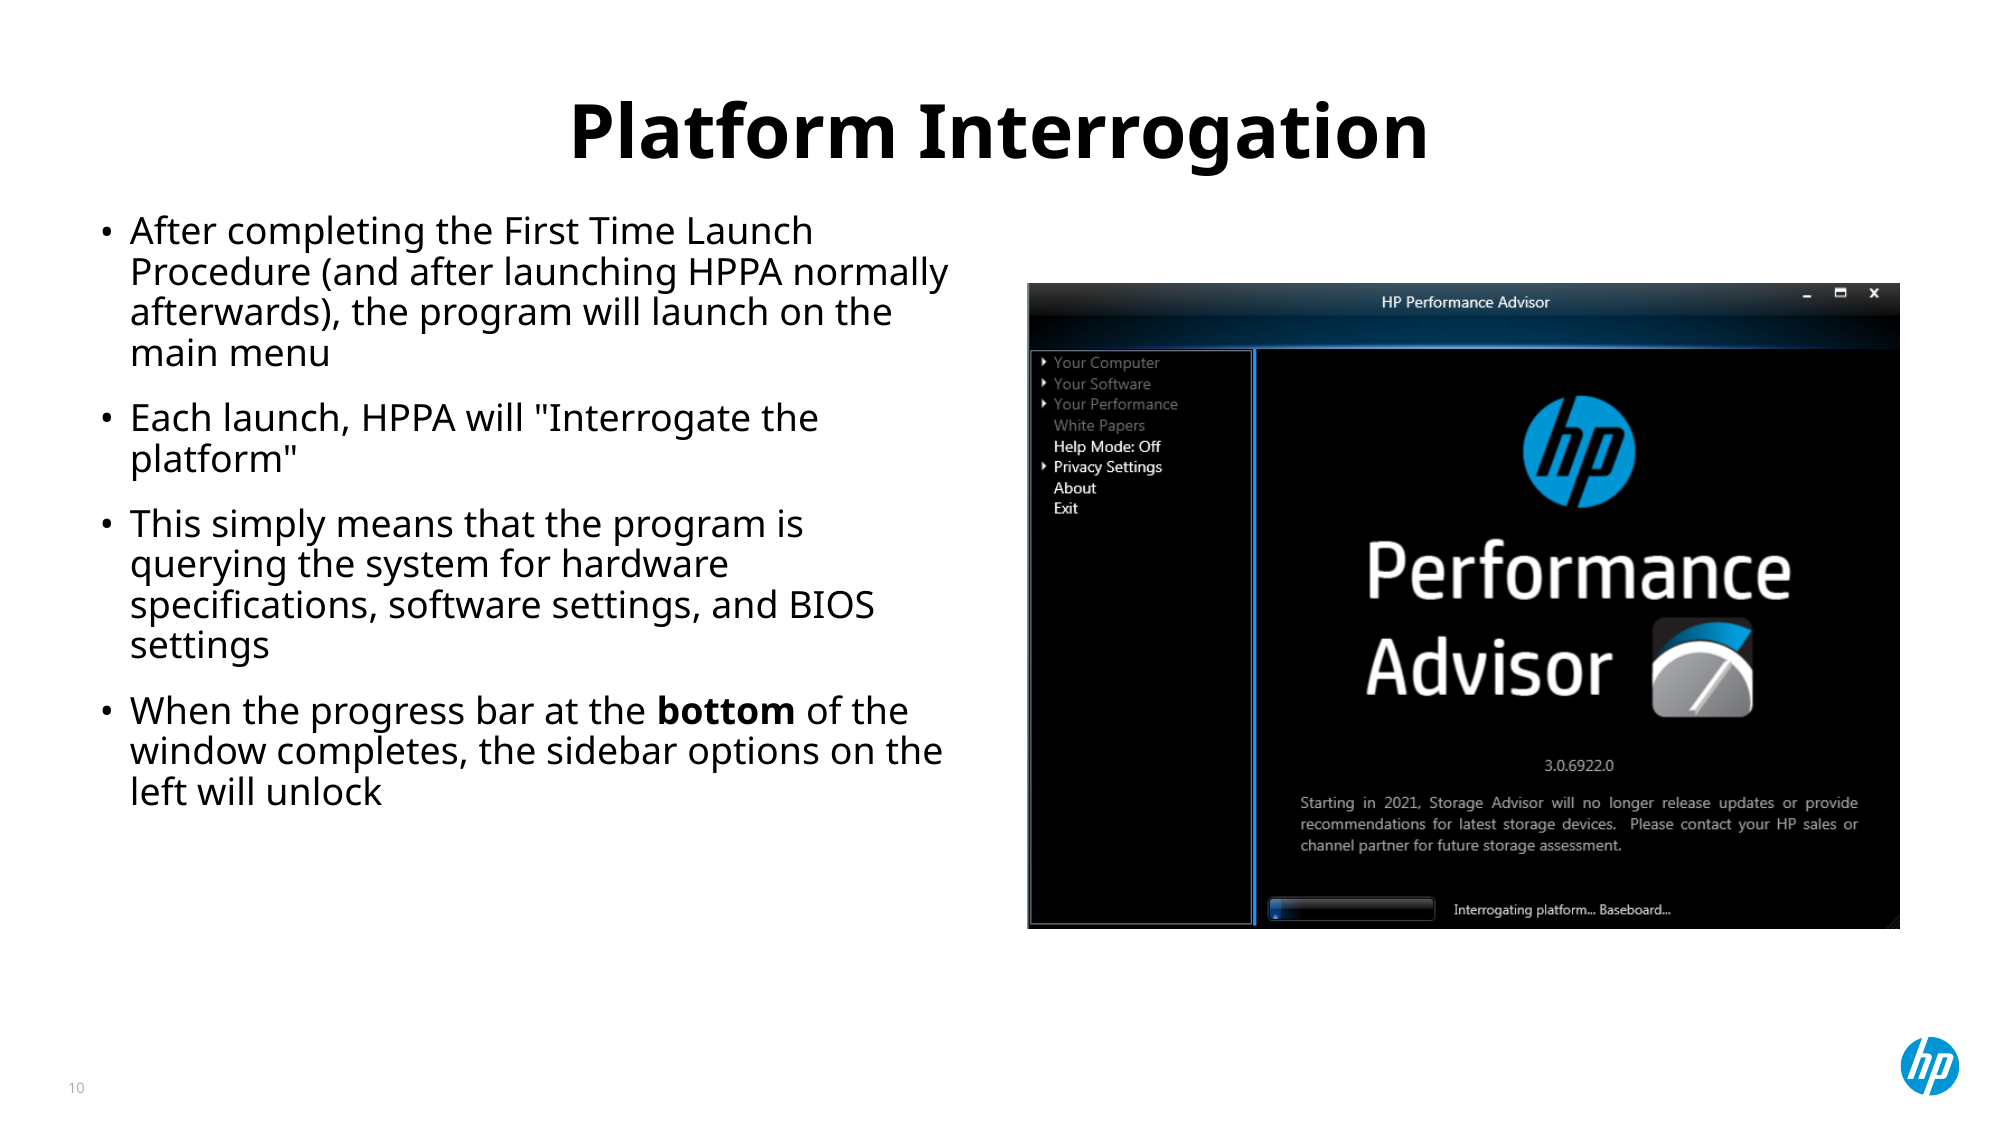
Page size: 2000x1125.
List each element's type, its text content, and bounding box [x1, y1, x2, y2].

slide_number 10 [34, 1062, 85, 1099]
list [1027, 283, 1901, 929]
list After completing the First Time Launch Procedure (and after launching HPPA normally afterwards), the program will launch on the main menu Each launch, HPPA will "Interrogate the platform" This simply means that the program is querying the system for hardware specifications, software settings, and BIOS settings When the progress bar at the bottom of the window completes, the sidebar options on the left will unlock [99, 212, 972, 1000]
title Platform Interrogation [99, 50, 1900, 175]
